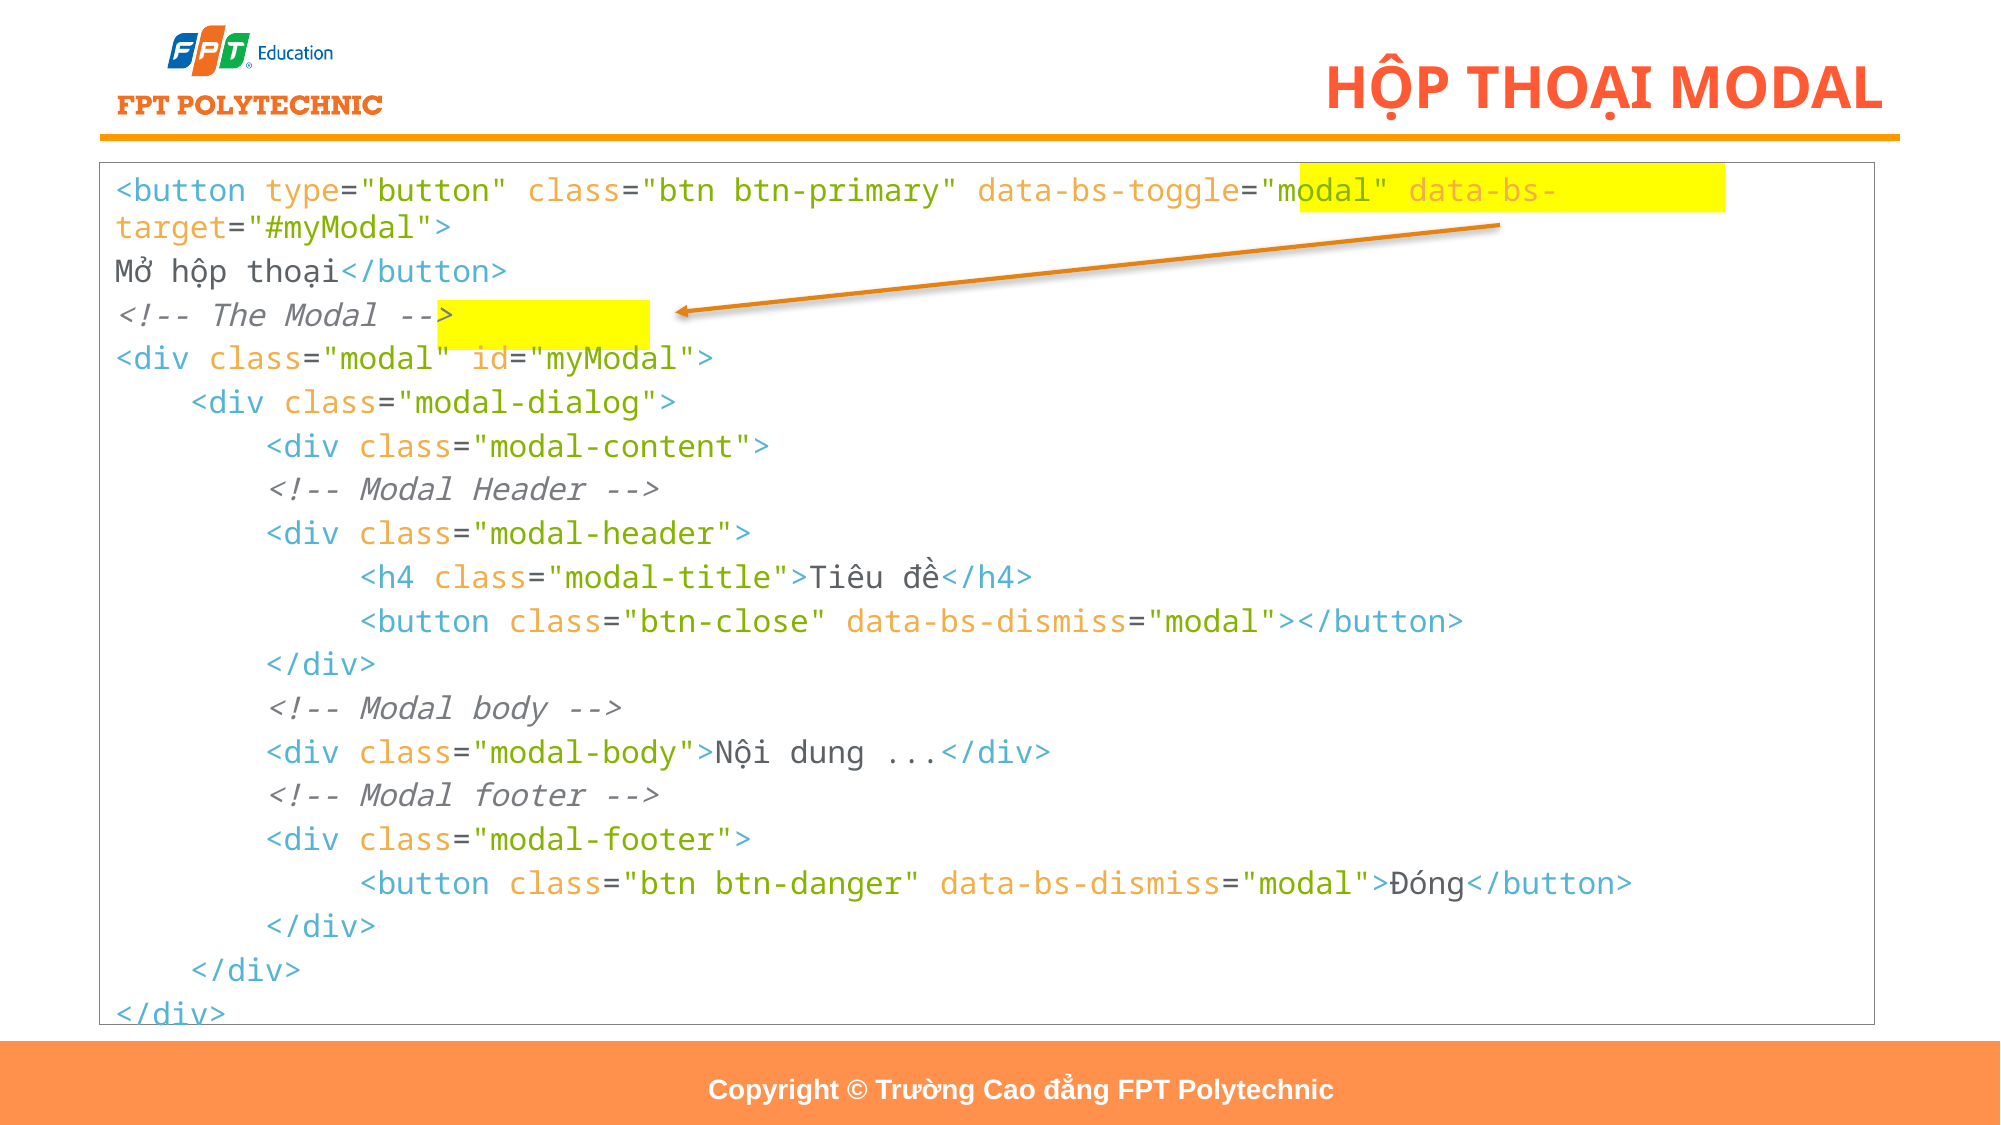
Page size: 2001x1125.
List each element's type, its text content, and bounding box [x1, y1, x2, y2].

title HỘP THOẠI MODAL [450, 45, 1900, 125]
picture [108, 12, 392, 136]
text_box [674, 224, 1501, 313]
list <button type="button" class="btn btn-primary" data-bs-toggle="modal" data-bs-target="#myModal"> Mở hộp thoại</button> <!-- The Modal --> <div class="modal" id="myModal"> <div class="modal-dialog"> <div class="modal-content"> <!-- Modal Header --> <div class="modal-header"> <h4 class="modal-title">Tiêu đề</h4> <button class="btn-close" data-bs-dismiss="modal"></button> </div> <!-- Modal body --> <div class="modal-body">Nội dung ...</div> <!-- Modal footer --> <div class="modal-footer"> <button class="btn btn-danger" data-bs-dismiss="modal">Đóng</button> </div> </div> </div> [99, 162, 1875, 1025]
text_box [0, 1040, 2000, 1125]
